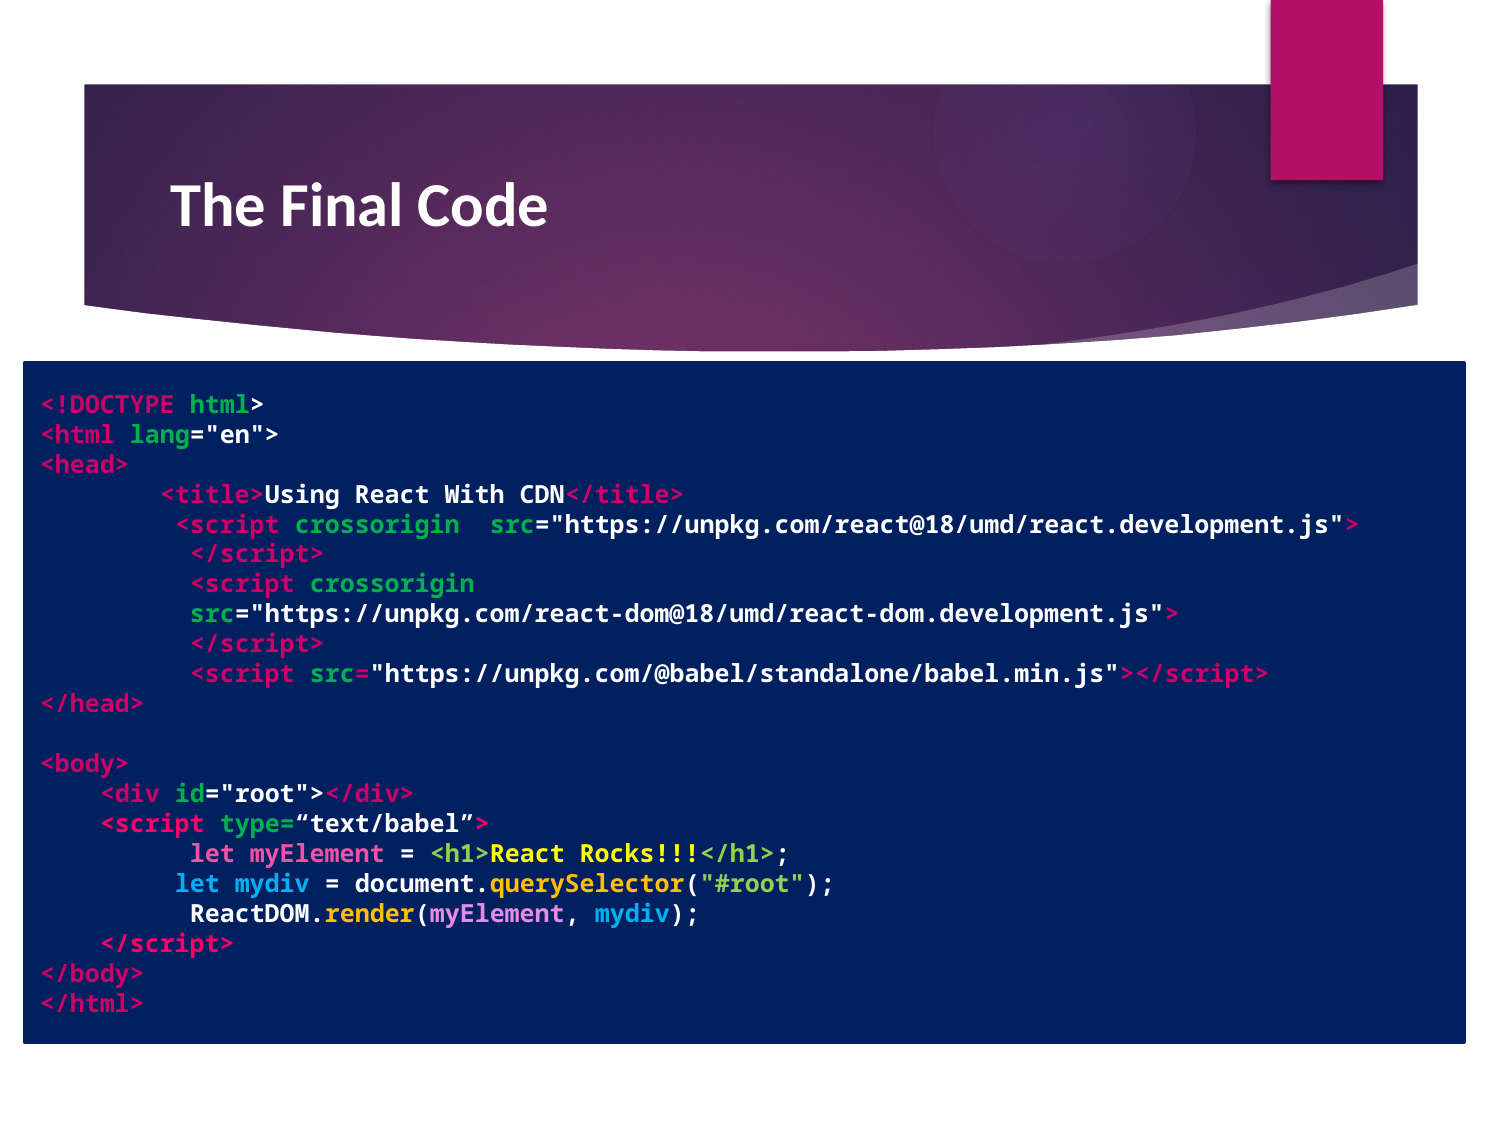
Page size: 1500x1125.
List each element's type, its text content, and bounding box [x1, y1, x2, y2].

text_box The Final Code [0, 74, 997, 250]
text_box <!DOCTYPE html> <html lang="en"> <head> <title>Using React With CDN</title> <script crossorigin src="https://unpkg.com/react@18/umd/react.development.js"> </script> <script crossorigin src="https://unpkg.com/react-dom@18/umd/react-dom.development.js"> </script> <script src="https://unpkg.com/@babel/standalone/babel.min.js"></script> </head> <body> <div id="root"></div> <script type=“text/babel”> let myElement = <h1>React Rocks!!!</h1>; let mydiv = document.querySelector("#root"); ReactDOM.render(myElement, mydiv); </script> </body> </html> [23, 361, 1466, 1044]
title [46, 23, 1447, 186]
